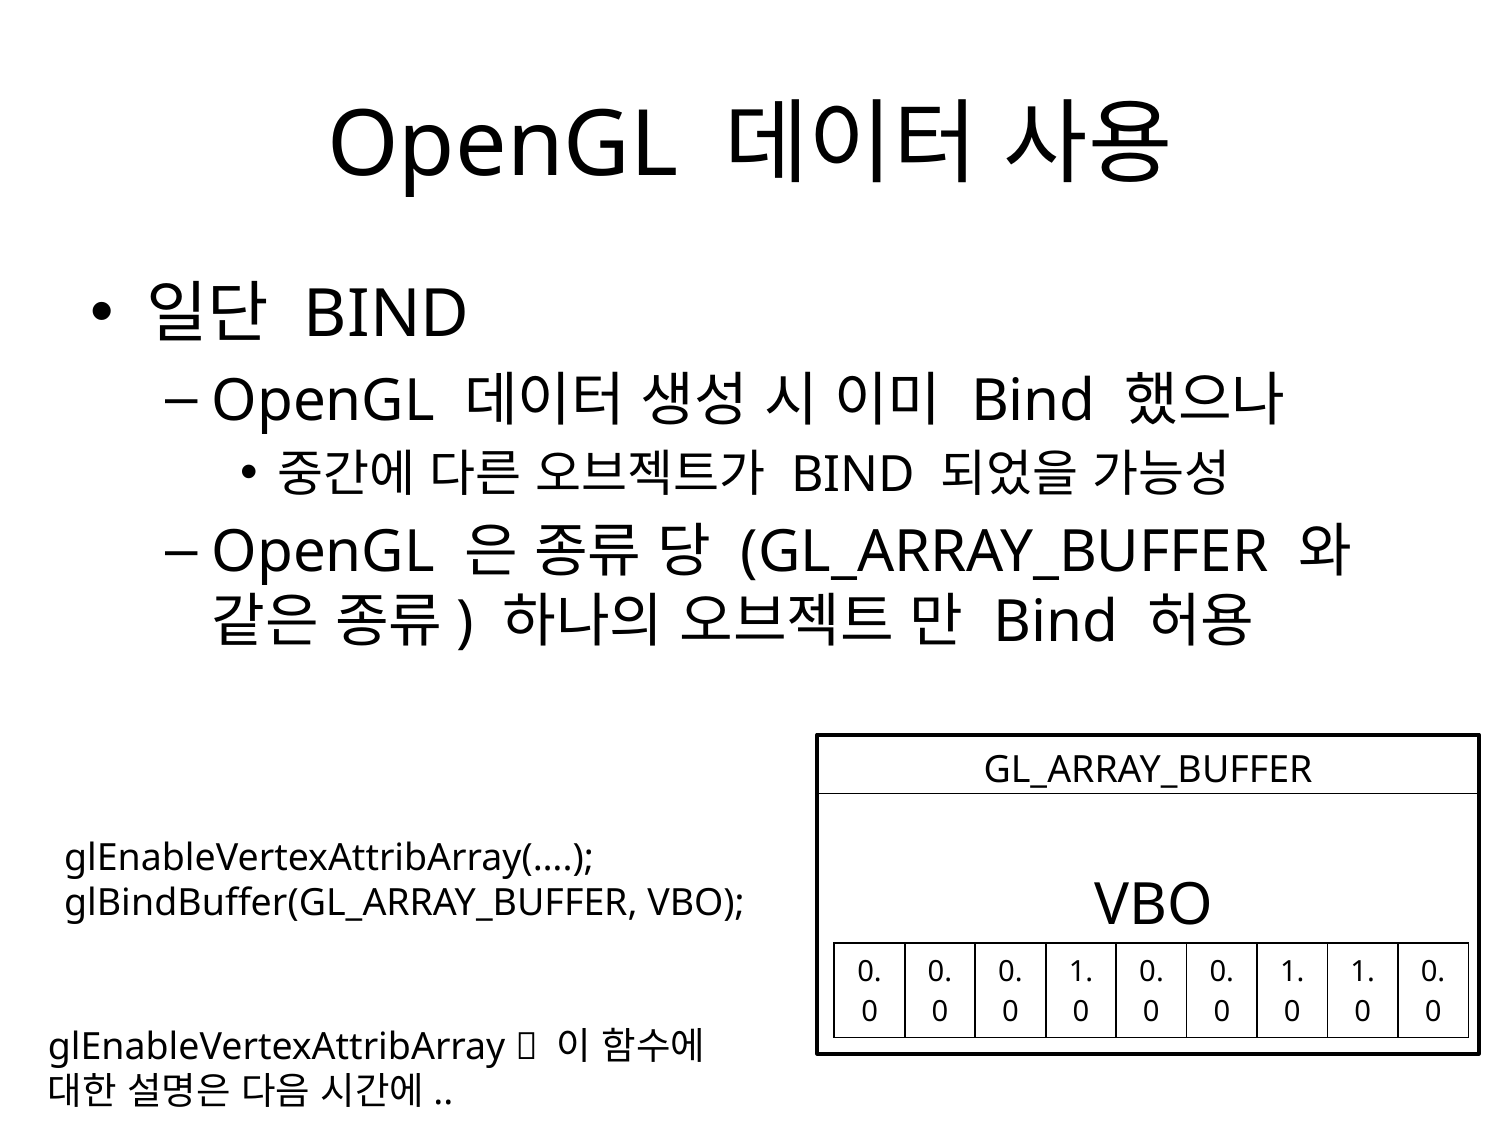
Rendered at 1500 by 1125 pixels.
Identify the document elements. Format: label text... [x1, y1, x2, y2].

list 일단 BIND OpenGL 데이터 생성 시 이미 Bind 했으나 중간에 다른 오브젝트가 BIND 되었을 가능성 OpenGL 은 종류 당 (GL_ARRAY_BUFFER 와 같은 종류) 하나의 오브젝트 만 Bind 허용 [75, 262, 1425, 1005]
title OpenGL 데이터 사용 [75, 45, 1425, 233]
text_box glEnableVertexAttribArray  이 함수에 대한 설명은 다음 시간에.. [33, 1014, 784, 1119]
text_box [817, 734, 1480, 1054]
text_box glEnableVertexAttribArray(….); glBindBuffer(GL_ARRAY_BUFFER, VBO); [49, 825, 760, 931]
